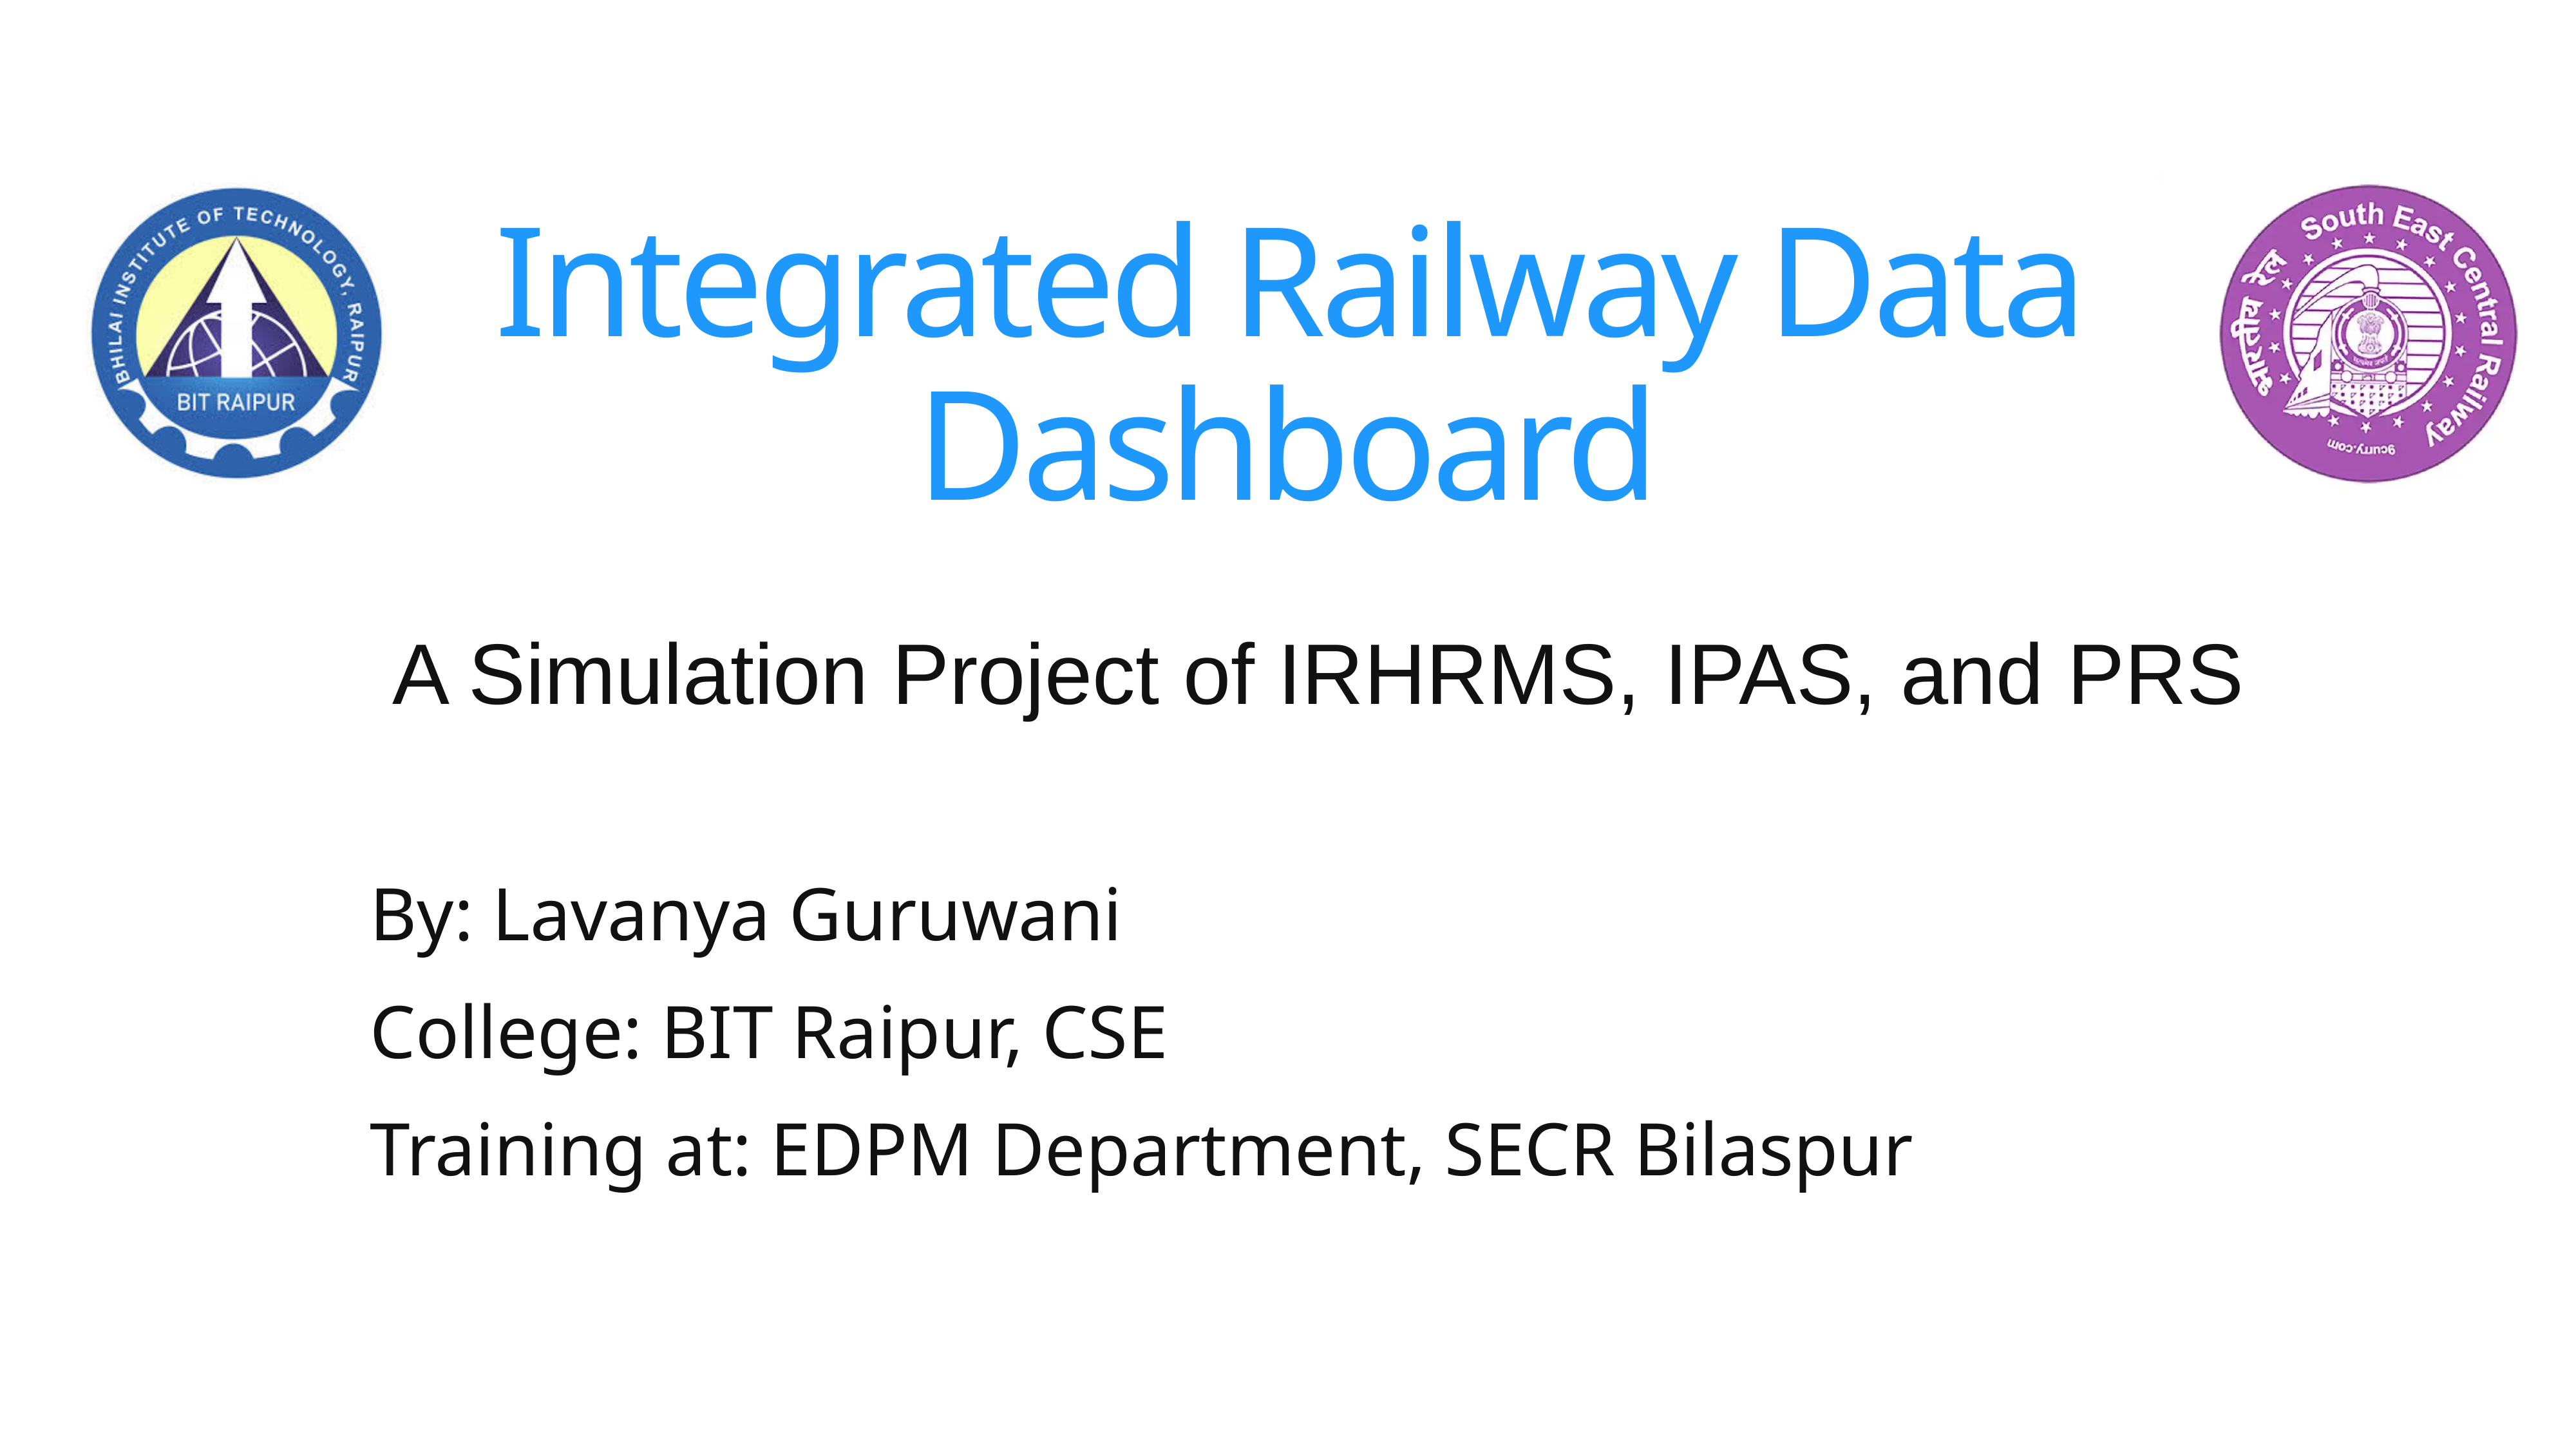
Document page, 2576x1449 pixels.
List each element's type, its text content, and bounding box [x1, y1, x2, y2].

text_box A Simulation Project of IRHRMS, IPAS, and PRS [386, 576, 2251, 726]
picture [86, 182, 388, 485]
picture [2155, 173, 2576, 494]
text_box By: Lavanya Guruwani College: BIT Raipur, CSE Training at: EDPM Department, SECR Bilaspur [365, 832, 1920, 1195]
title Integrated Railway Data Dashboard [133, 128, 2443, 539]
